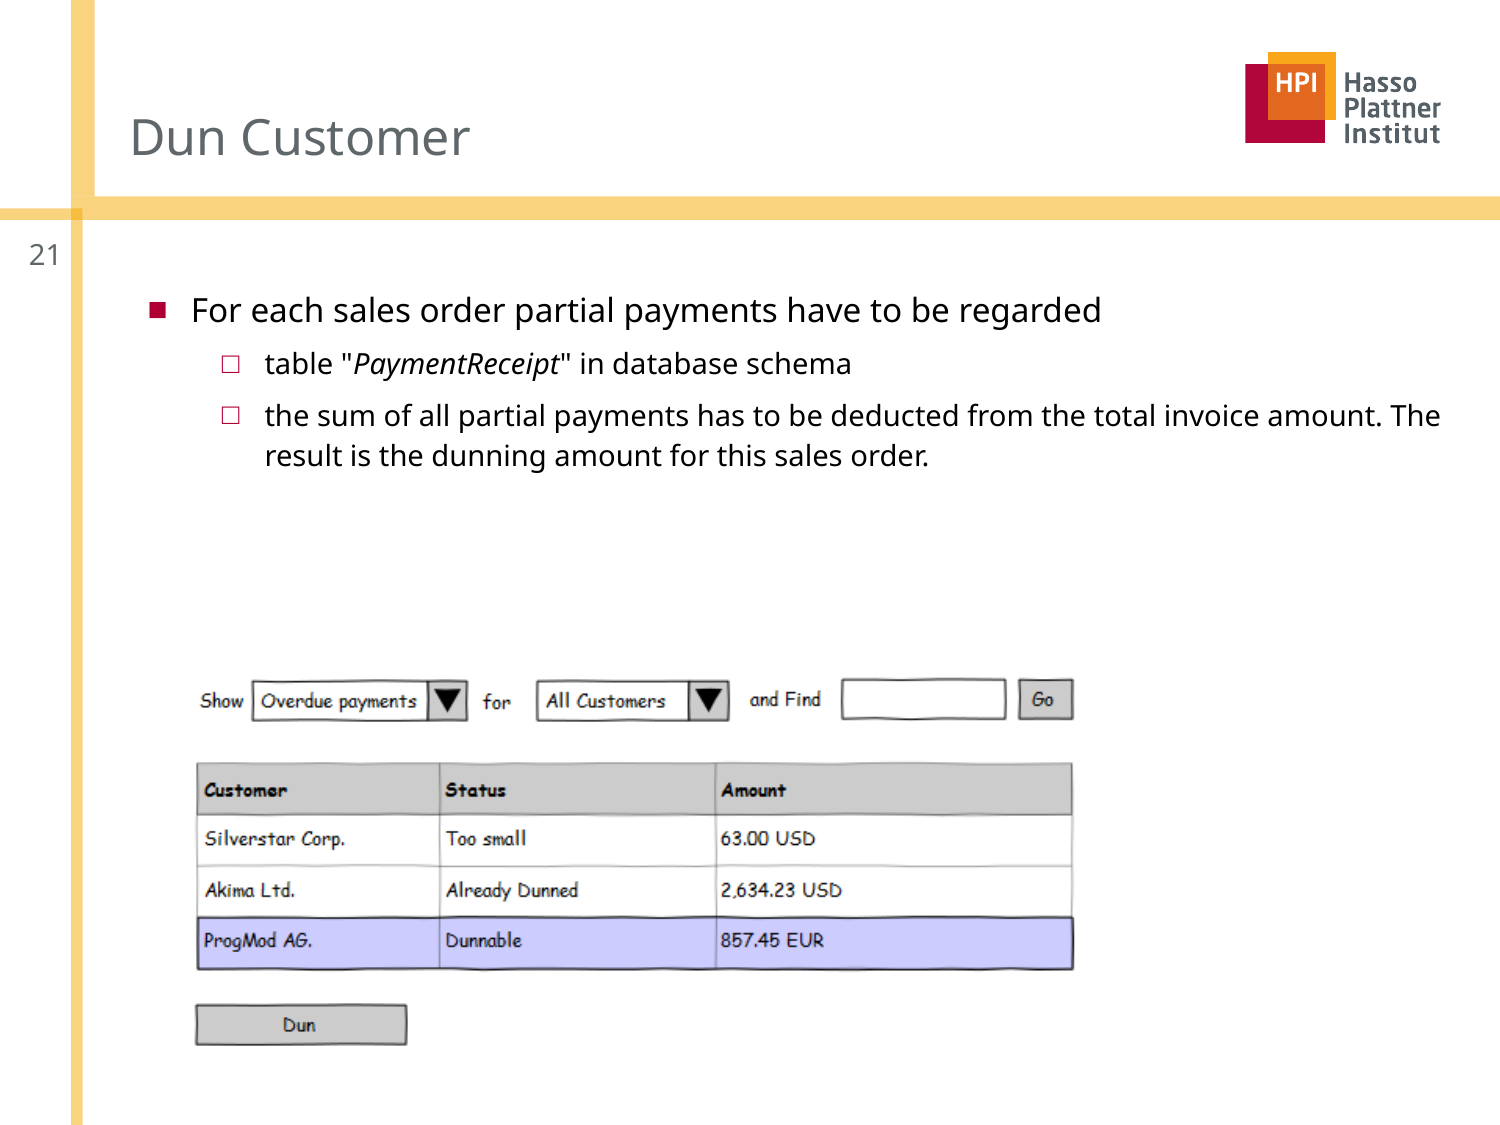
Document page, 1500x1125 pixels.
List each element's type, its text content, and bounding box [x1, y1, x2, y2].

title Dun Customer [128, 0, 1154, 166]
picture [181, 664, 1090, 1061]
slide_number 21 [0, 235, 63, 292]
text_box For each sales order partial payments have to be regarded table "PaymentReceipt" in database schema the sum of all partial payments has to be deducted from the total invoice amount. The result is the dunning amount for this sales order. [117, 283, 1459, 1068]
